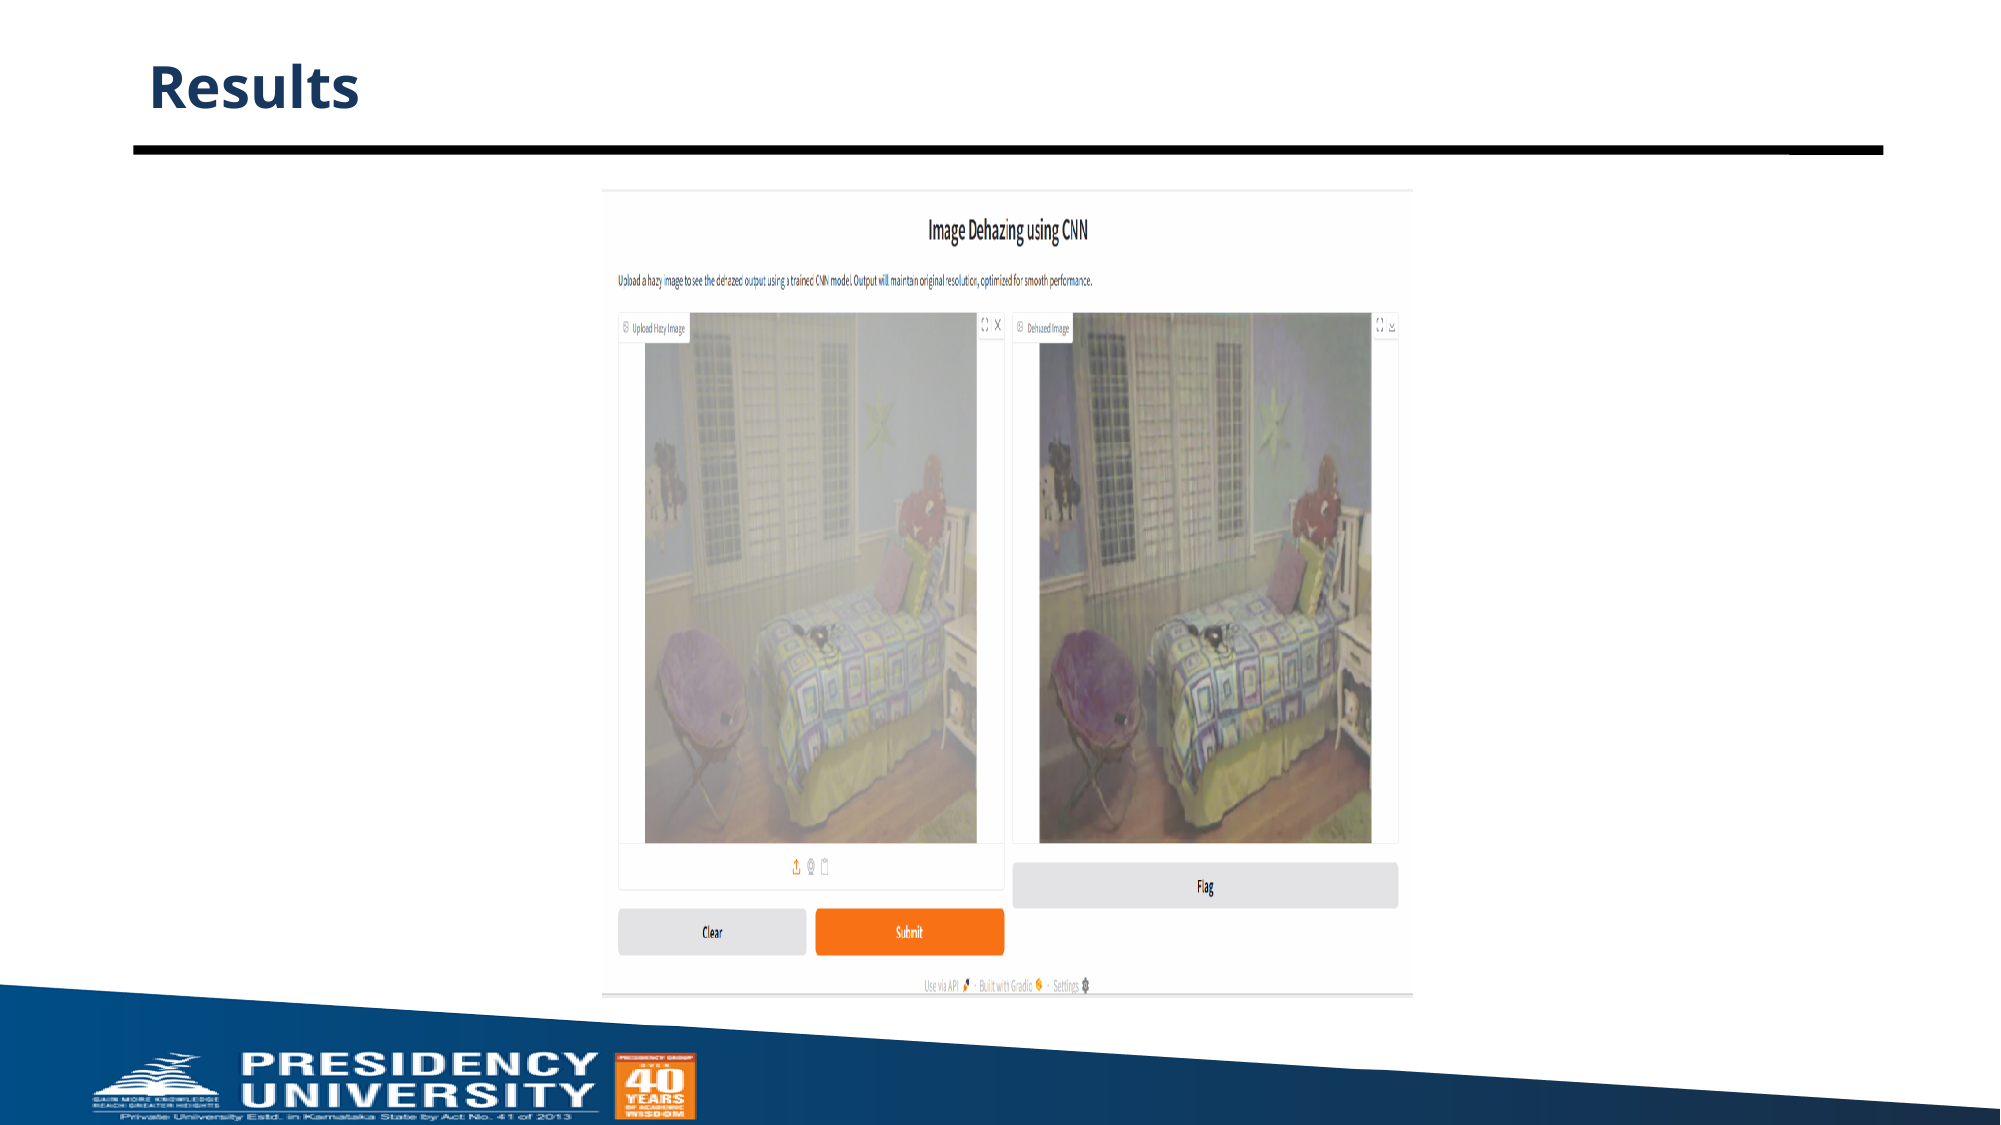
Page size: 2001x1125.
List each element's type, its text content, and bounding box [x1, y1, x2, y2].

title Results [133, 45, 1884, 125]
picture [0, 982, 2000, 1125]
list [598, 187, 1419, 1001]
